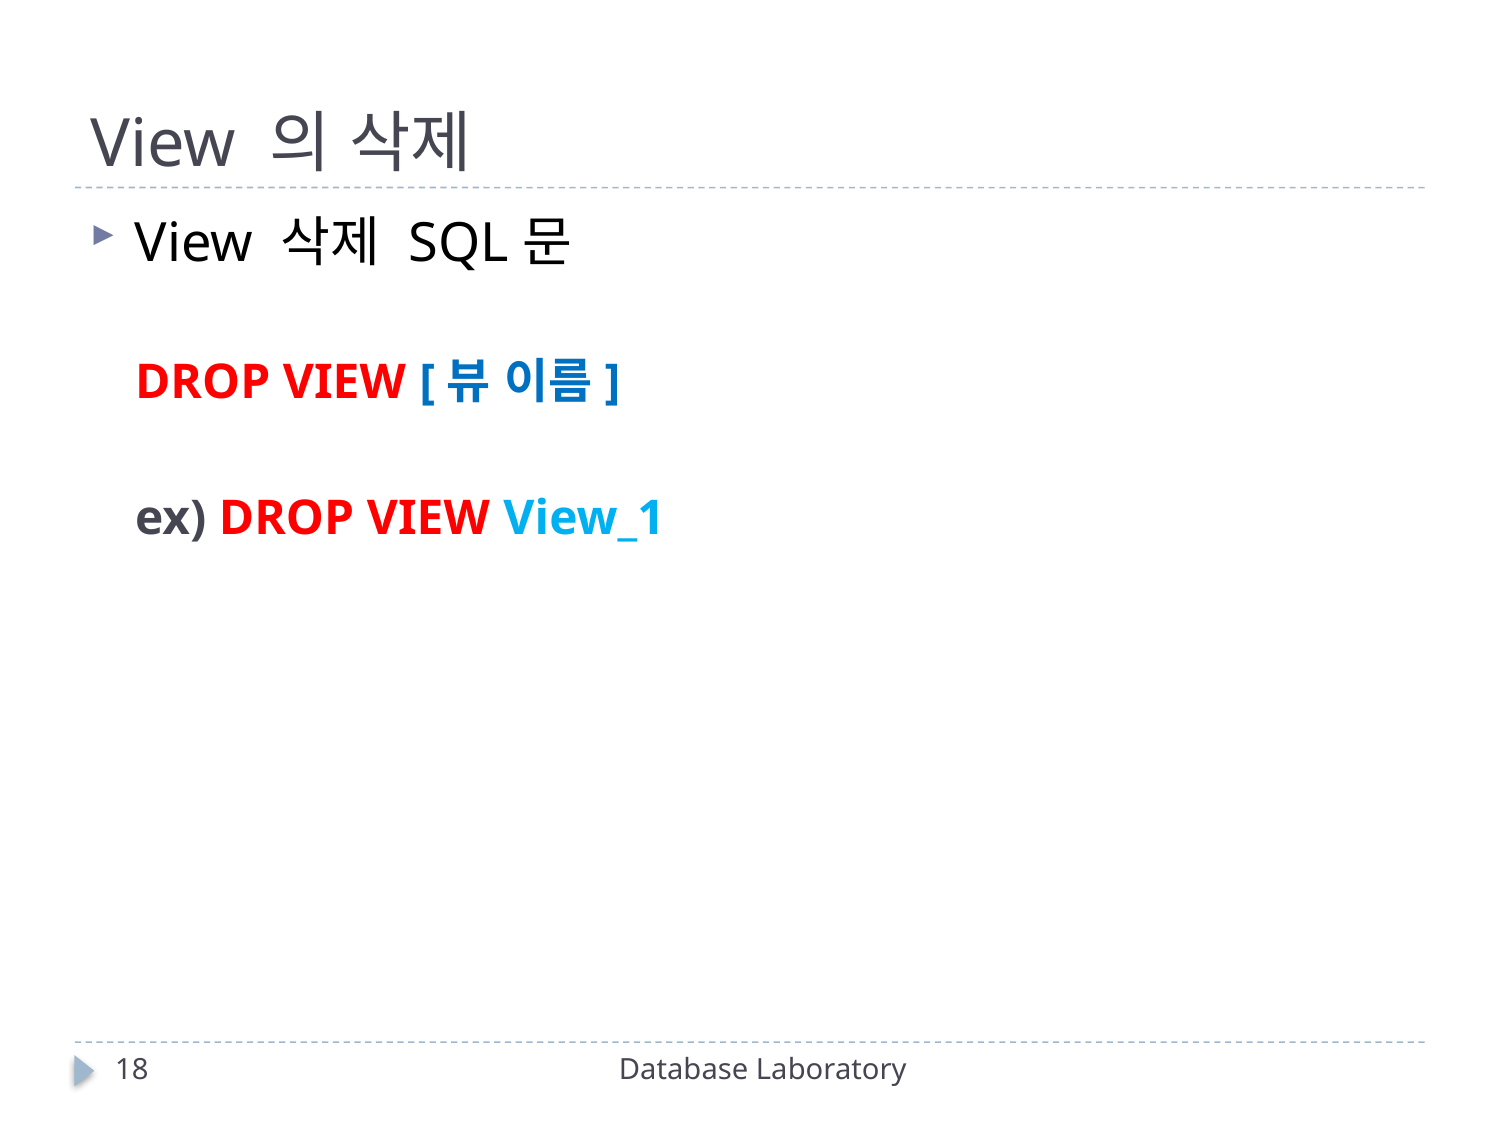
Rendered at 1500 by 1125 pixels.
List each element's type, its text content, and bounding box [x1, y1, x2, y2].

title View 의 삭제 [74, 24, 1426, 188]
footer Database Laboratory [475, 1042, 1051, 1103]
slide_number 18 [100, 1042, 426, 1103]
list View 삭제 SQL문 DROP VIEW [뷰 이름] ex) DROP VIEW View_1 [74, 199, 1426, 1011]
